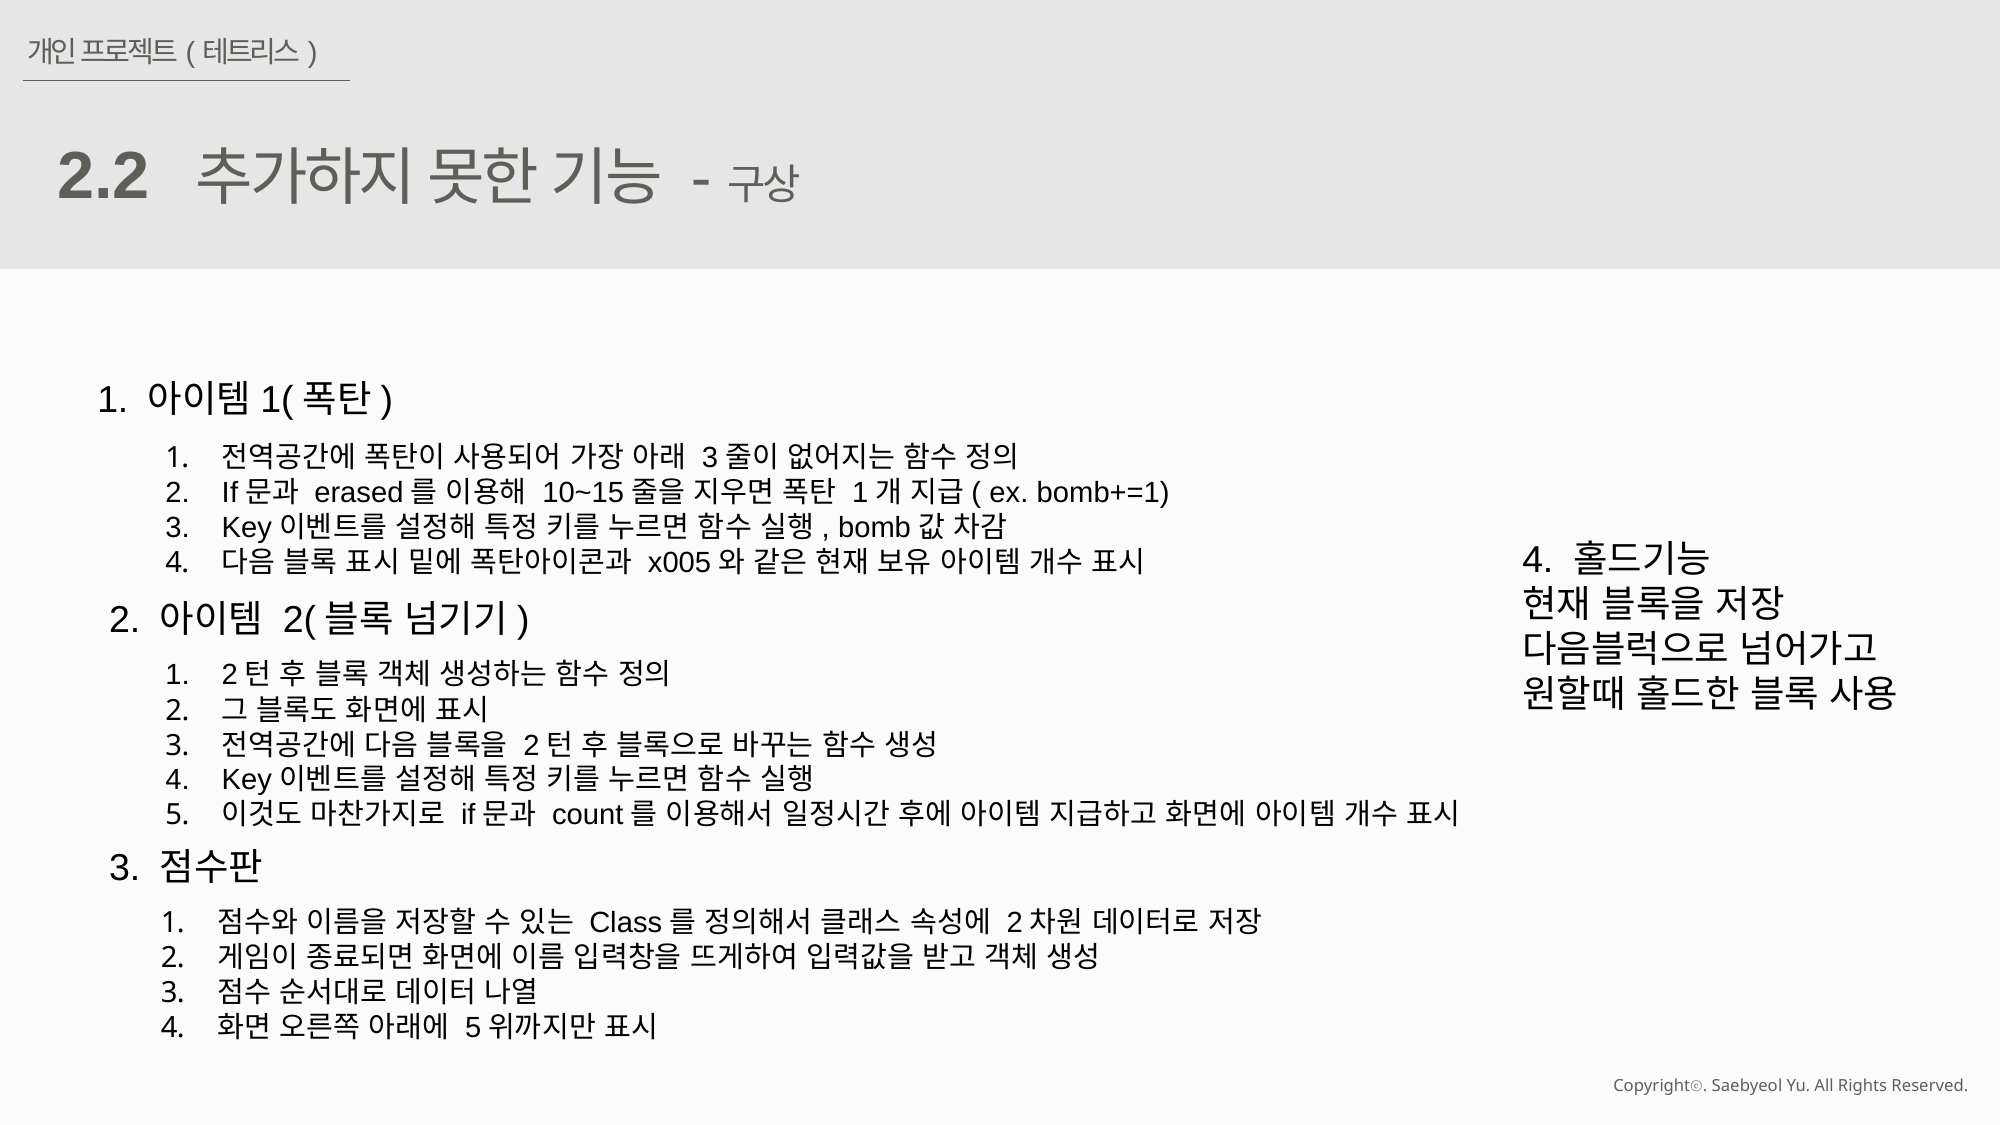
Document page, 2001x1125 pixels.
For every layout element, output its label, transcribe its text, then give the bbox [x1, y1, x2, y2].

text_box 3. 점수판 [94, 835, 504, 895]
text_box [0, 0, 2000, 270]
text_box 2. 아이템 2(블록 넘기기) [94, 587, 562, 648]
text_box 1. 아이템1(폭탄) [82, 368, 445, 428]
text_box 개인 프로젝트(테트리스) [12, 25, 333, 76]
text_box 전역공간에 폭탄이 사용되어 가장 아래 3줄이 없어지는 함수 정의 If문과 erased를 이용해 10~15줄을 지우면 폭탄 1개 지급( ex. bomb+=1) Key이벤트를 설정해 특정 키를 누르면 함수 실행, bomb값 차감 다음 블록 표시 밑에 폭탄아이콘과 x005와 같은 현재 보유 아이템 개수 표시 [150, 431, 1299, 586]
text_box 4. 홀드기능 현재 블록을 저장 다음블럭으로 넘어가고 원할때 홀드한 블록 사용 [1507, 527, 1917, 722]
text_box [41, 124, 833, 221]
text_box 2턴 후 블록 객체 생성하는 함수 정의 그 블록도 화면에 표시 전역공간에 다음 블록을 2턴 후 블록으로 바꾸는 함수 생성 Key이벤트를 설정해 특정 키를 누르면 함수 실행 이것도 마찬가지로 if문과 count를 이용해서 일정시간 후에 아이템 지급하고 화면에 아이템 개수 표시 [150, 648, 1606, 838]
text_box 점수와 이름을 저장할 수 있는 Class를 정의해서 클래스 속성에 2차원 데이터로 저장 게임이 종료되면 화면에 이름 입력창을 뜨게하여 입력값을 받고 객체 생성 점수 순서대로 데이터 나열 화면 오른쪽 아래에 5위까지만 표시 [146, 895, 1602, 1051]
